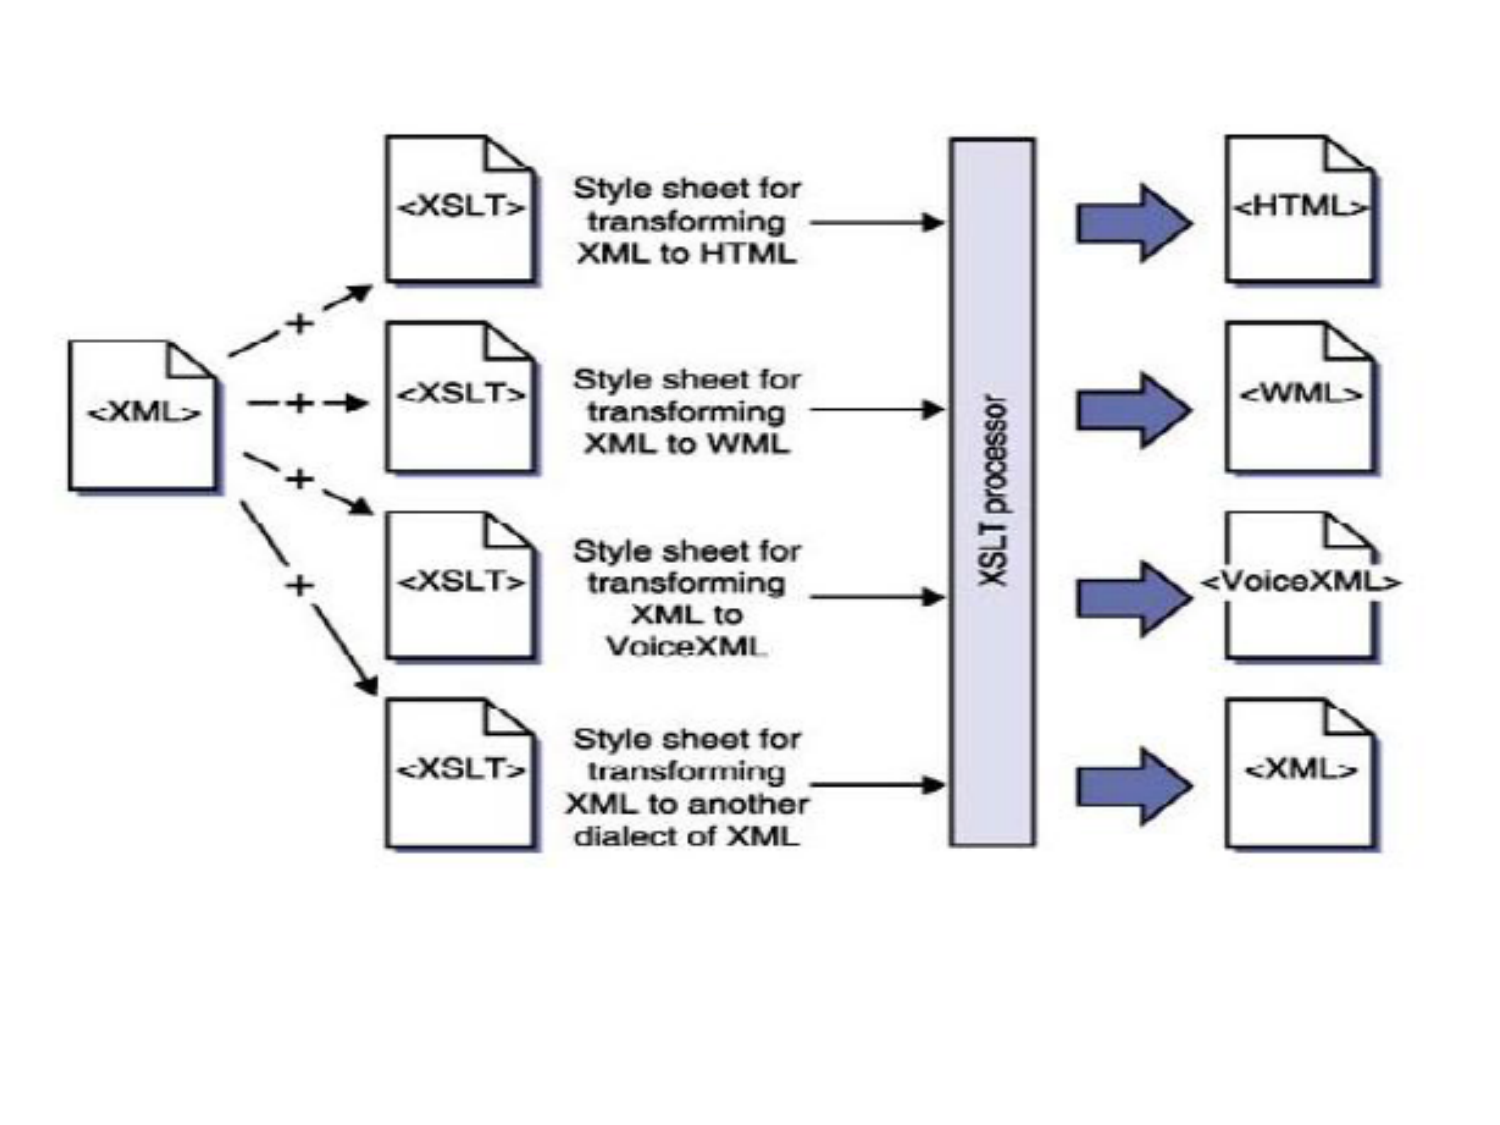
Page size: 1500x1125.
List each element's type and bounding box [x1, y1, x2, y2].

picture [37, 123, 1451, 888]
